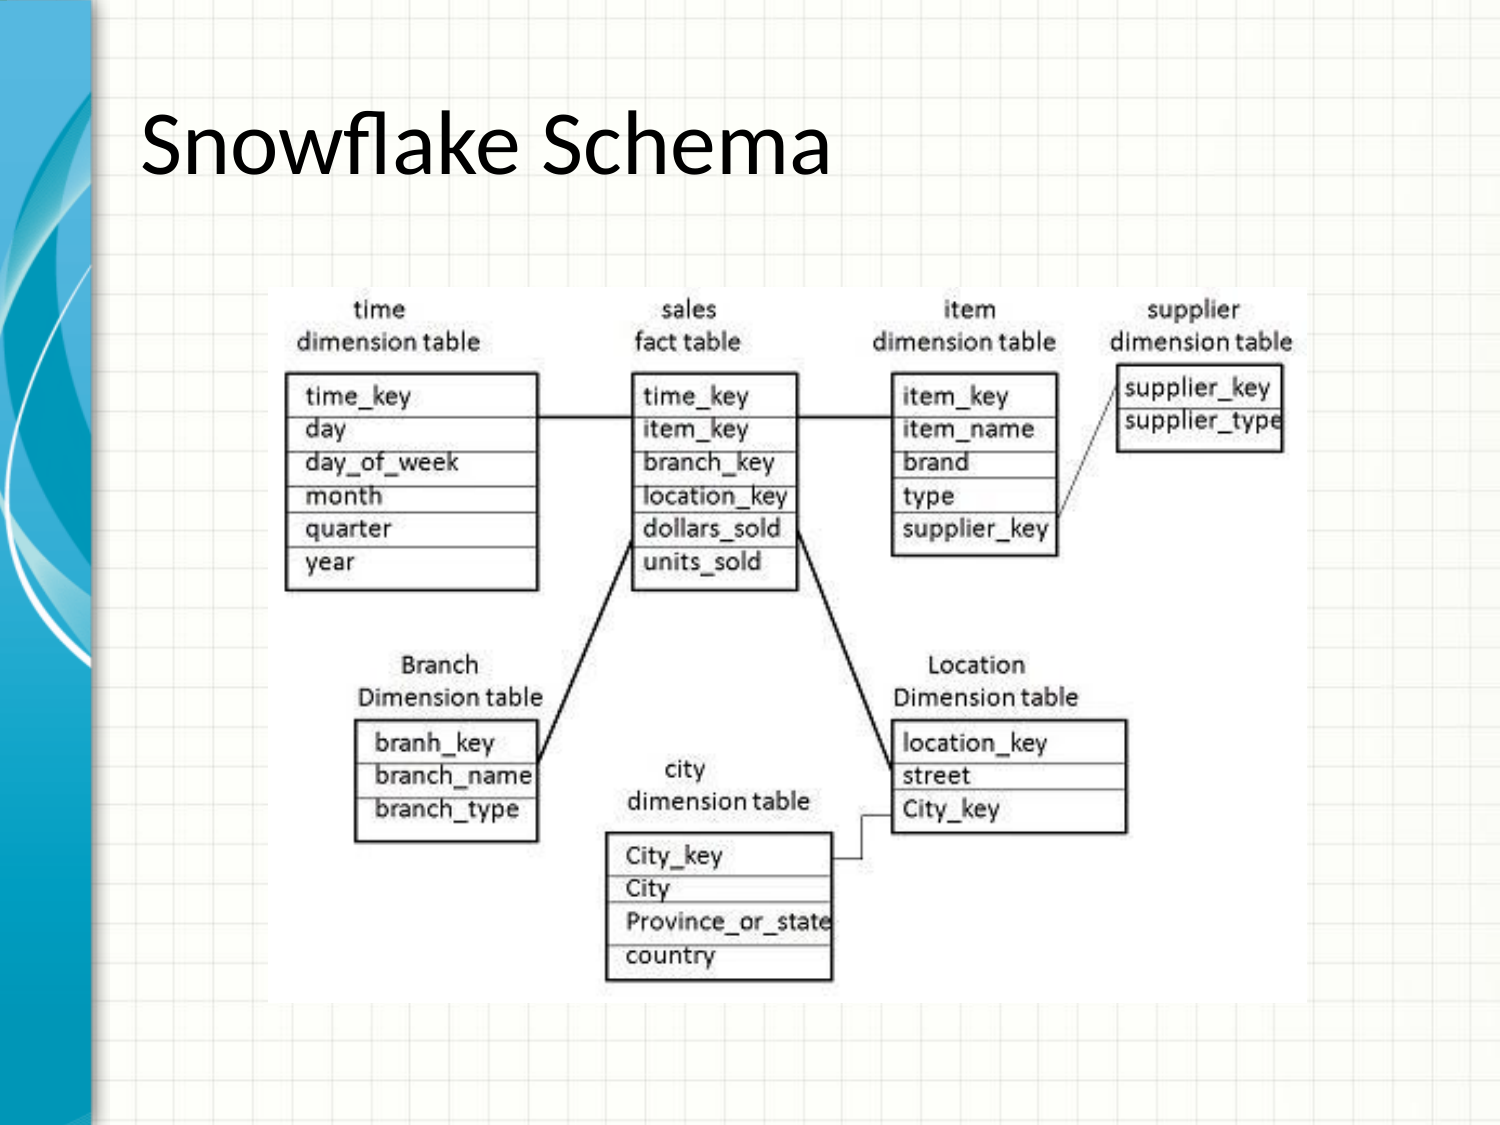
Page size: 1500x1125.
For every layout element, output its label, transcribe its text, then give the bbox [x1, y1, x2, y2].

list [268, 287, 1307, 1004]
title Snowflake Schema [125, 44, 1450, 232]
picture [0, 0, 1500, 1125]
